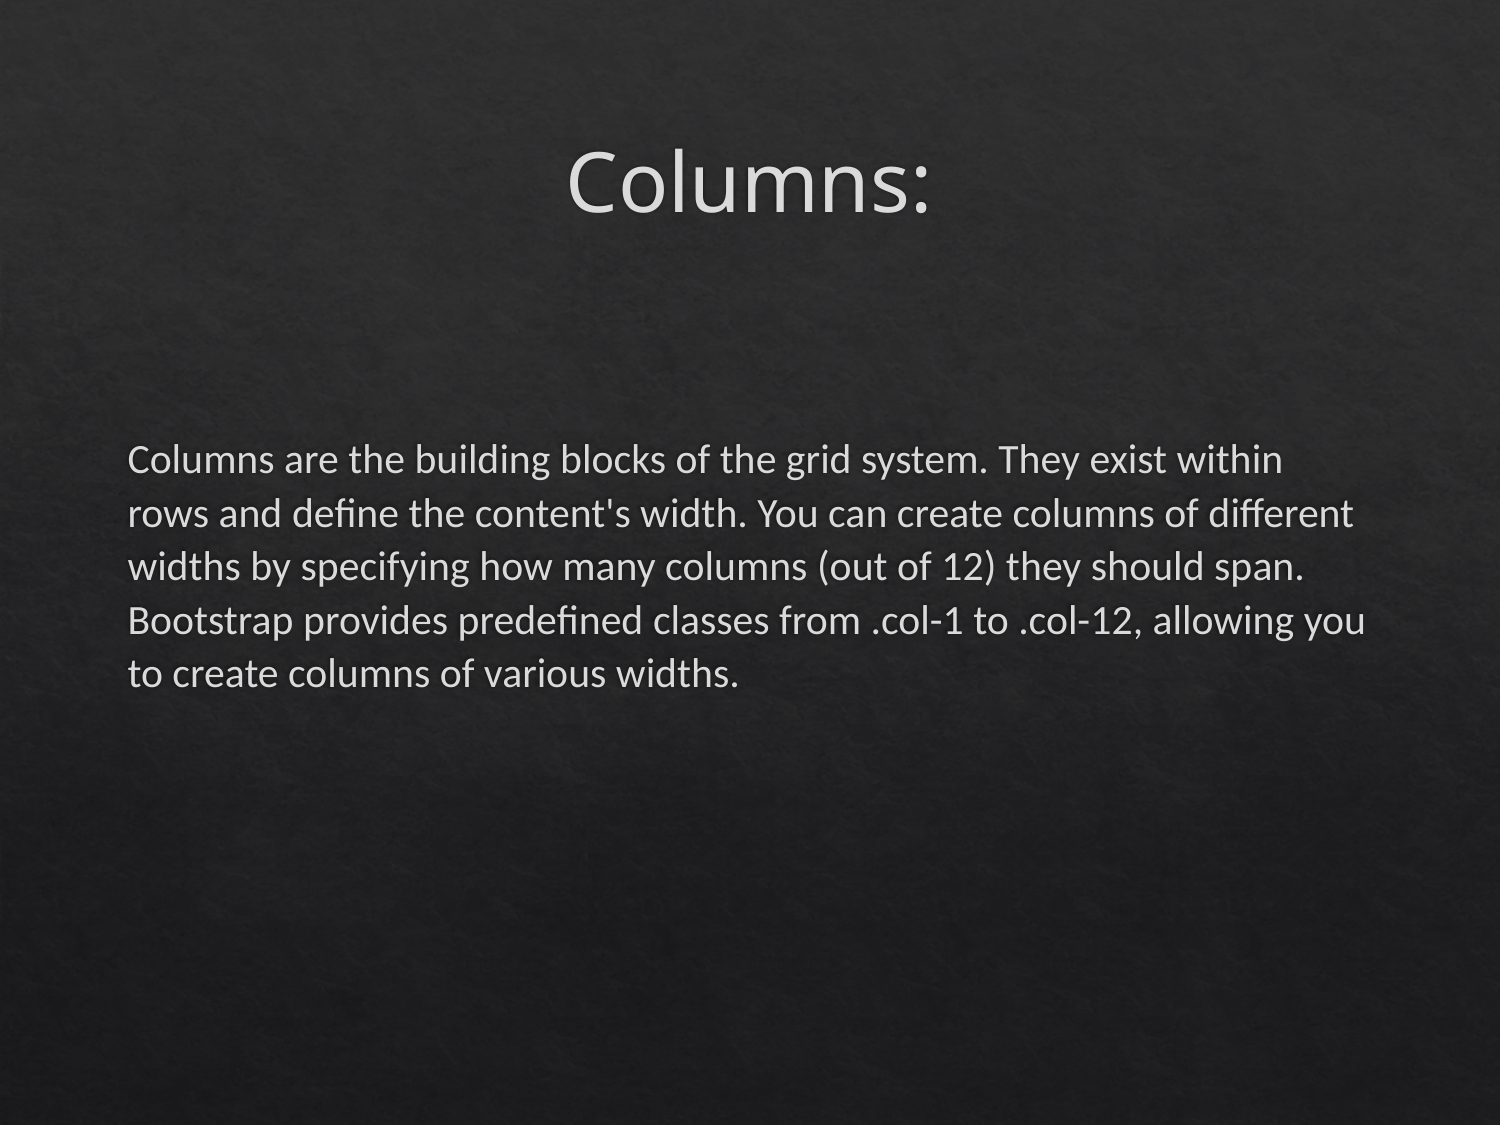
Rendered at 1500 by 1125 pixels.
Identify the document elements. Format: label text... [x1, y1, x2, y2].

list Columns are the building blocks of the grid system. They exist within rows and define the content's width. You can create columns of different widths by specifying how many columns (out of 12) they should span. Bootstrap provides predefined classes from .col-1 to .col-12, allowing you to create columns of various widths. [112, 284, 1387, 950]
title Columns: [112, 99, 1387, 260]
